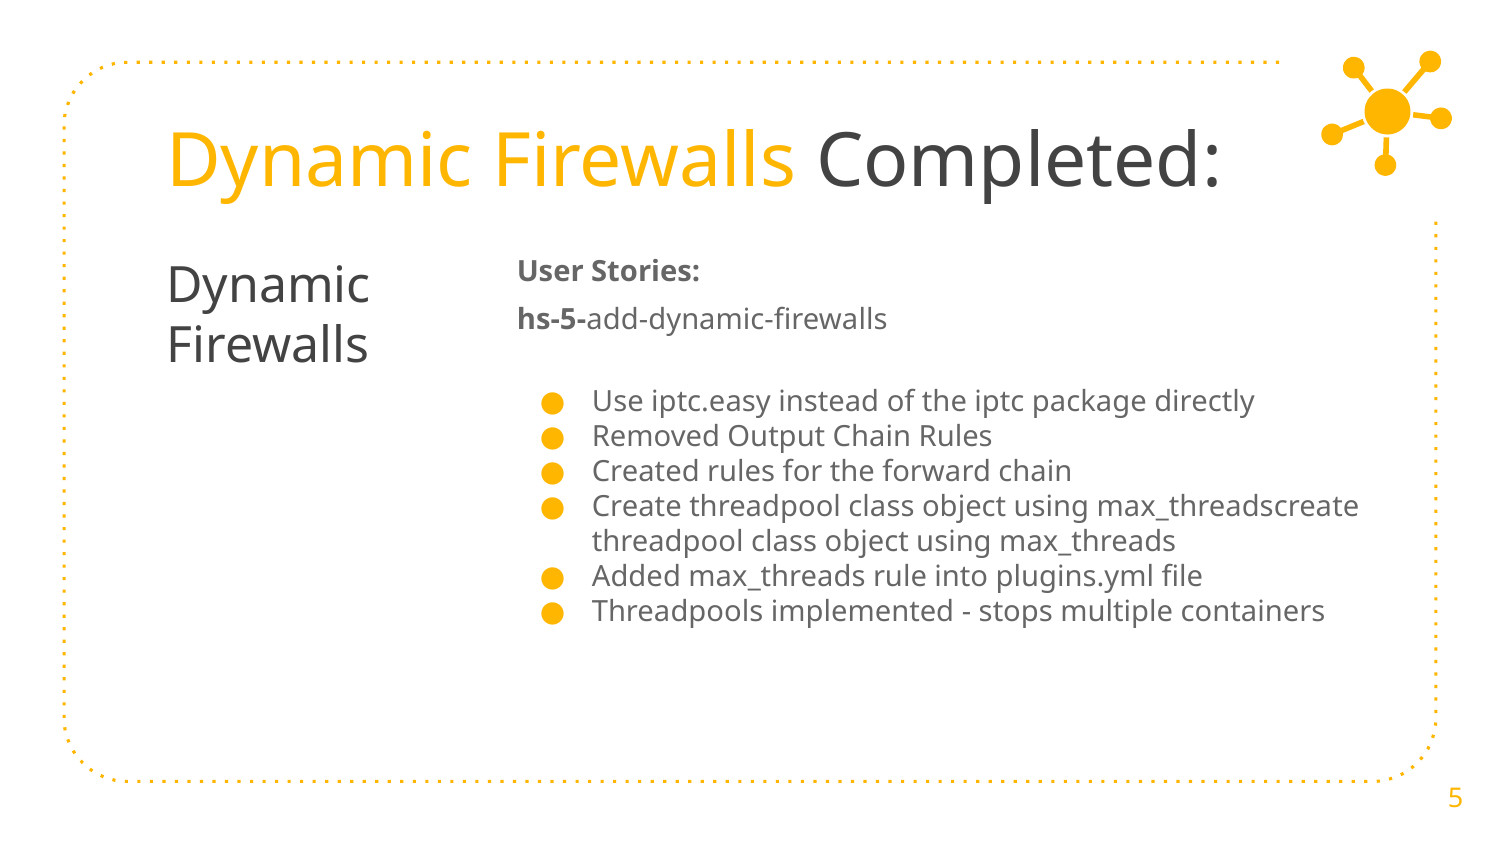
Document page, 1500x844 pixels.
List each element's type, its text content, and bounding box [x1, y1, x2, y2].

list Dynamic Firewalls [151, 237, 501, 320]
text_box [1321, 50, 1453, 177]
slide_number ‹#› [1411, 753, 1500, 844]
text_box User Stories: hs-5-add-dynamic-firewalls Use iptc.easy instead of the iptc package directly Removed Output Chain Rules Created rules for the forward chain Create threadpool class object using max_threadscreate threadpool class object using max_threads Added max_threads rule into plugins.yml file Threadpools implemented - stops multiple containers [501, 237, 1412, 683]
title Dynamic Firewalls Completed: [151, 96, 1378, 237]
